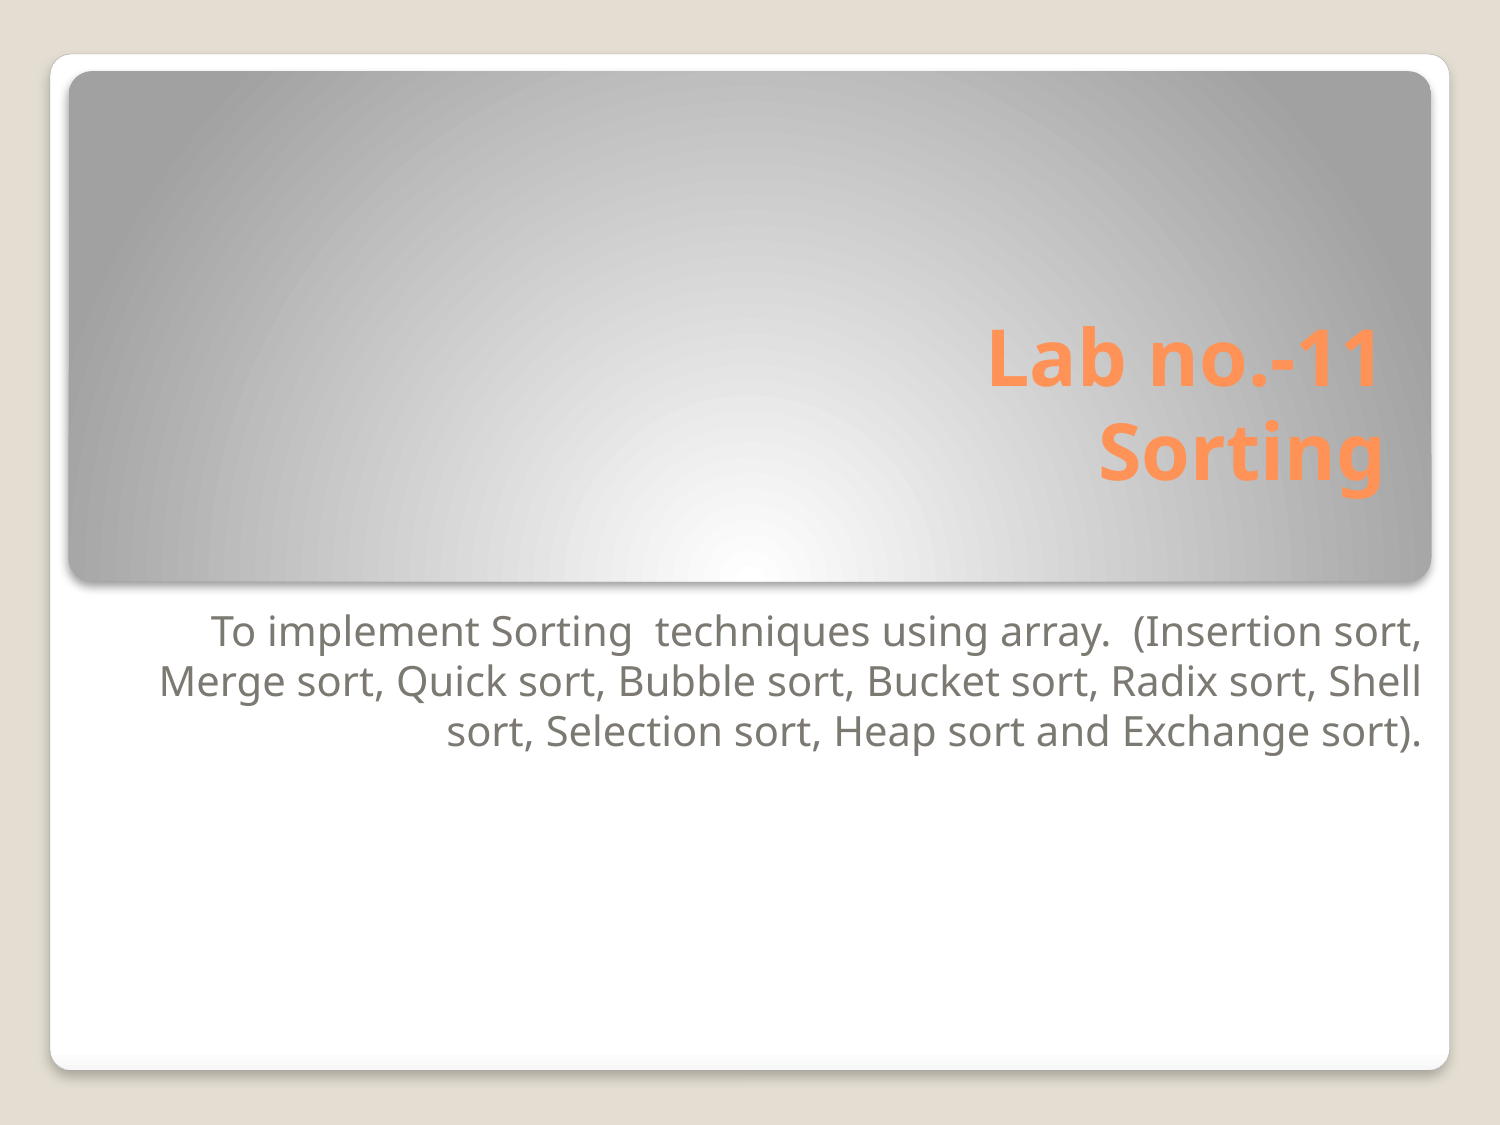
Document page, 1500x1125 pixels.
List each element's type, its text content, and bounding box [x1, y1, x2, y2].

title Lab no.-11 Sorting [118, 298, 1394, 599]
subtitle To implement Sorting techniques using array. (Insertion sort, Merge sort, Quick sort, Bubble sort, Bucket sort, Radix sort, Shell sort, Selection sort, Heap sort and Exchange sort). [50, 604, 1438, 900]
